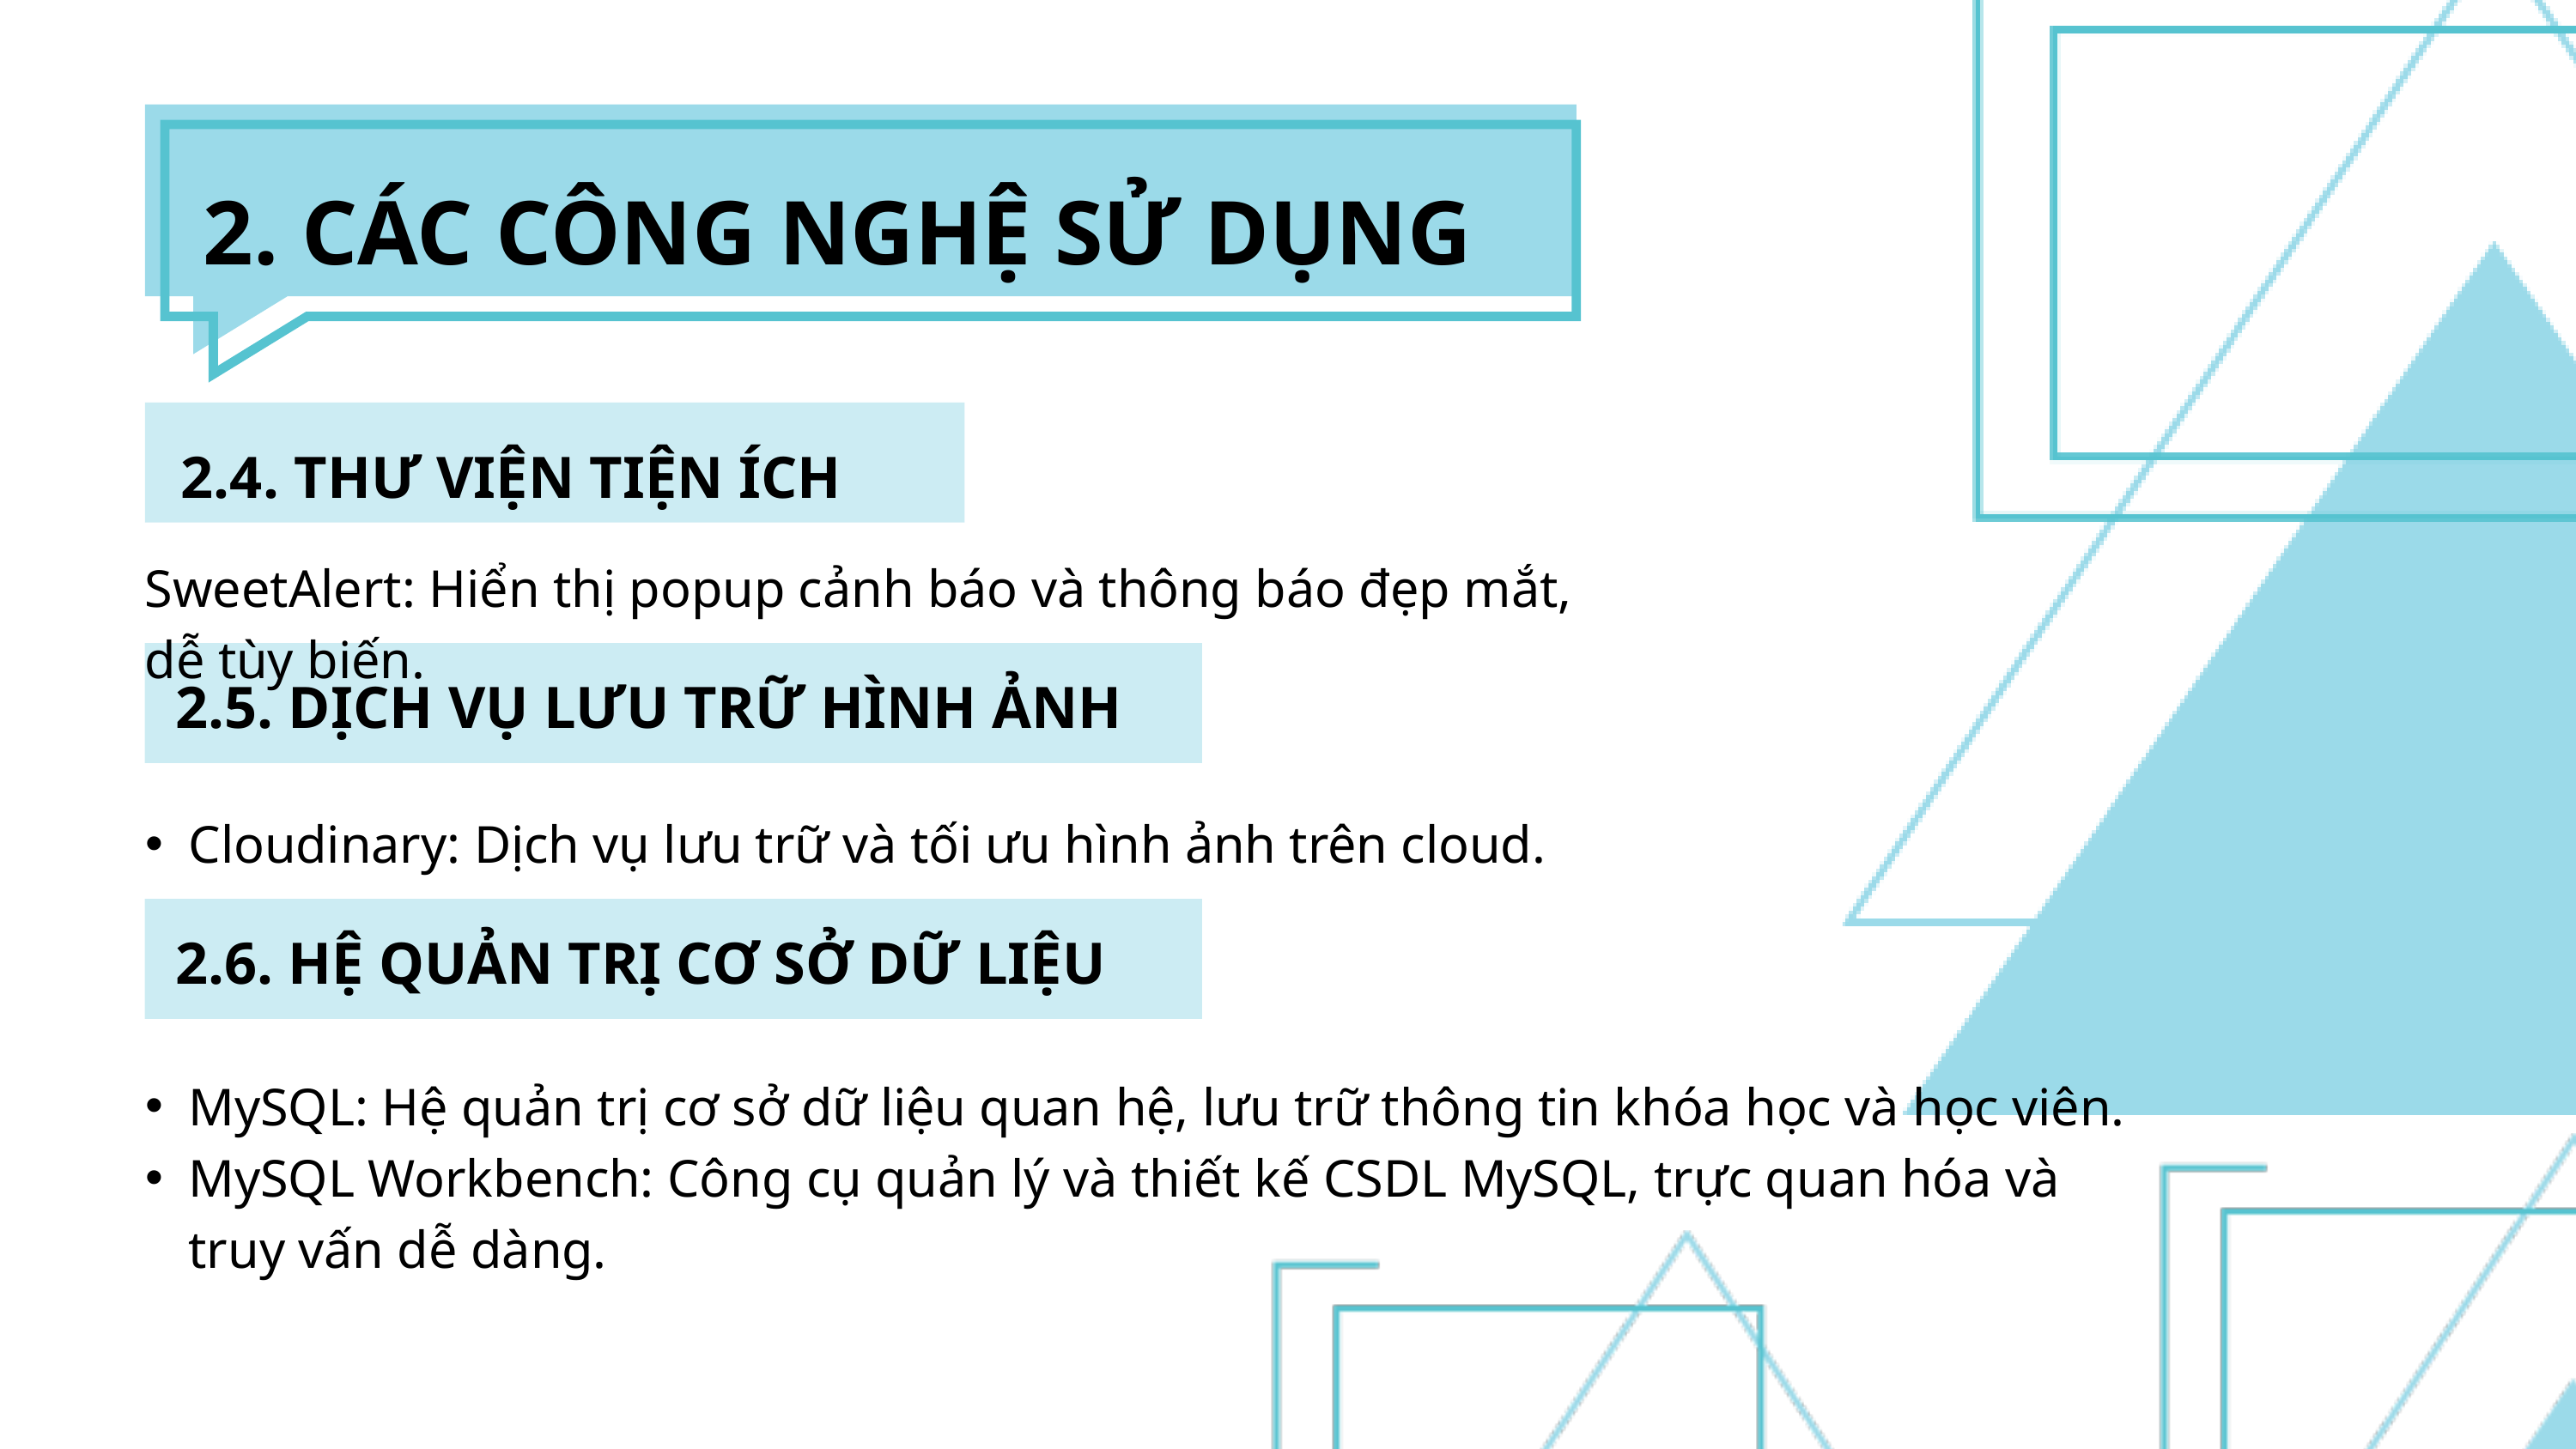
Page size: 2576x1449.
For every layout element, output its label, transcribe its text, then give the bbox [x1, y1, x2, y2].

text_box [144, 898, 1202, 1019]
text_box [144, 104, 1577, 355]
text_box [144, 642, 1202, 764]
text_box [1170, 1230, 2207, 1449]
text_box Cloudinary: Dịch vụ lưu trữ và tối ưu hình ảnh trên cloud. [101, 802, 2136, 874]
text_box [144, 402, 965, 523]
text_box SweetAlert: Hiển thị popup cảnh báo và thông báo đẹp mắt, dễ tùy biến. [144, 546, 1617, 689]
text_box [164, 124, 1577, 375]
text_box [2136, 1133, 2576, 1449]
text_box [1842, 0, 2576, 1115]
text_box MySQL: Hệ quản trị cơ sở dữ liệu quan hệ, lưu trữ thông tin khóa học và học viên. MySQL Workbench: Công cụ quản lý và thiết kế CSDL MySQL, trực quan hóa và truy vấn dễ dàng. [101, 1064, 2136, 1279]
